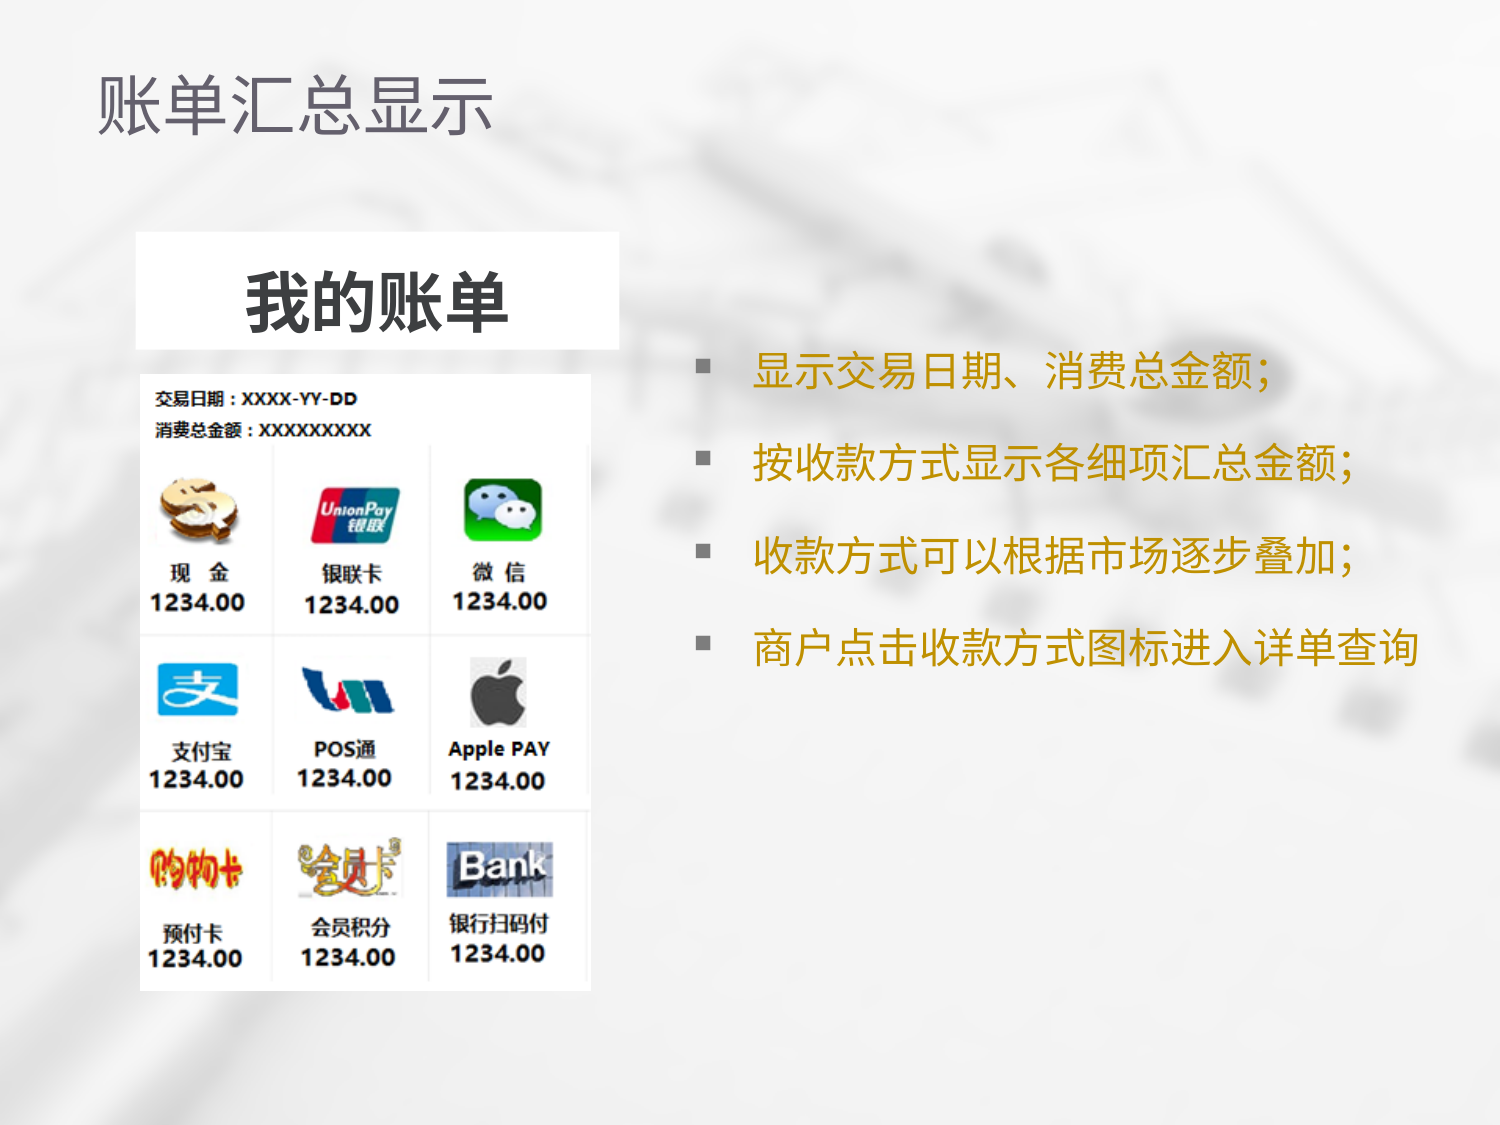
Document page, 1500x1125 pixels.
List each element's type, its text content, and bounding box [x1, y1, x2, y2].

picture [140, 374, 591, 991]
text_box 我的账单 [135, 231, 620, 350]
title 账单汇总显示 [81, 32, 1429, 186]
text_box [140, 349, 625, 468]
text_box 显示交易日期、消费总金额； 按收款方式显示各细项汇总金额； 收款方式可以根据市场逐步叠加； 商户点击收款方式图标进入详单查询 [679, 332, 1439, 911]
